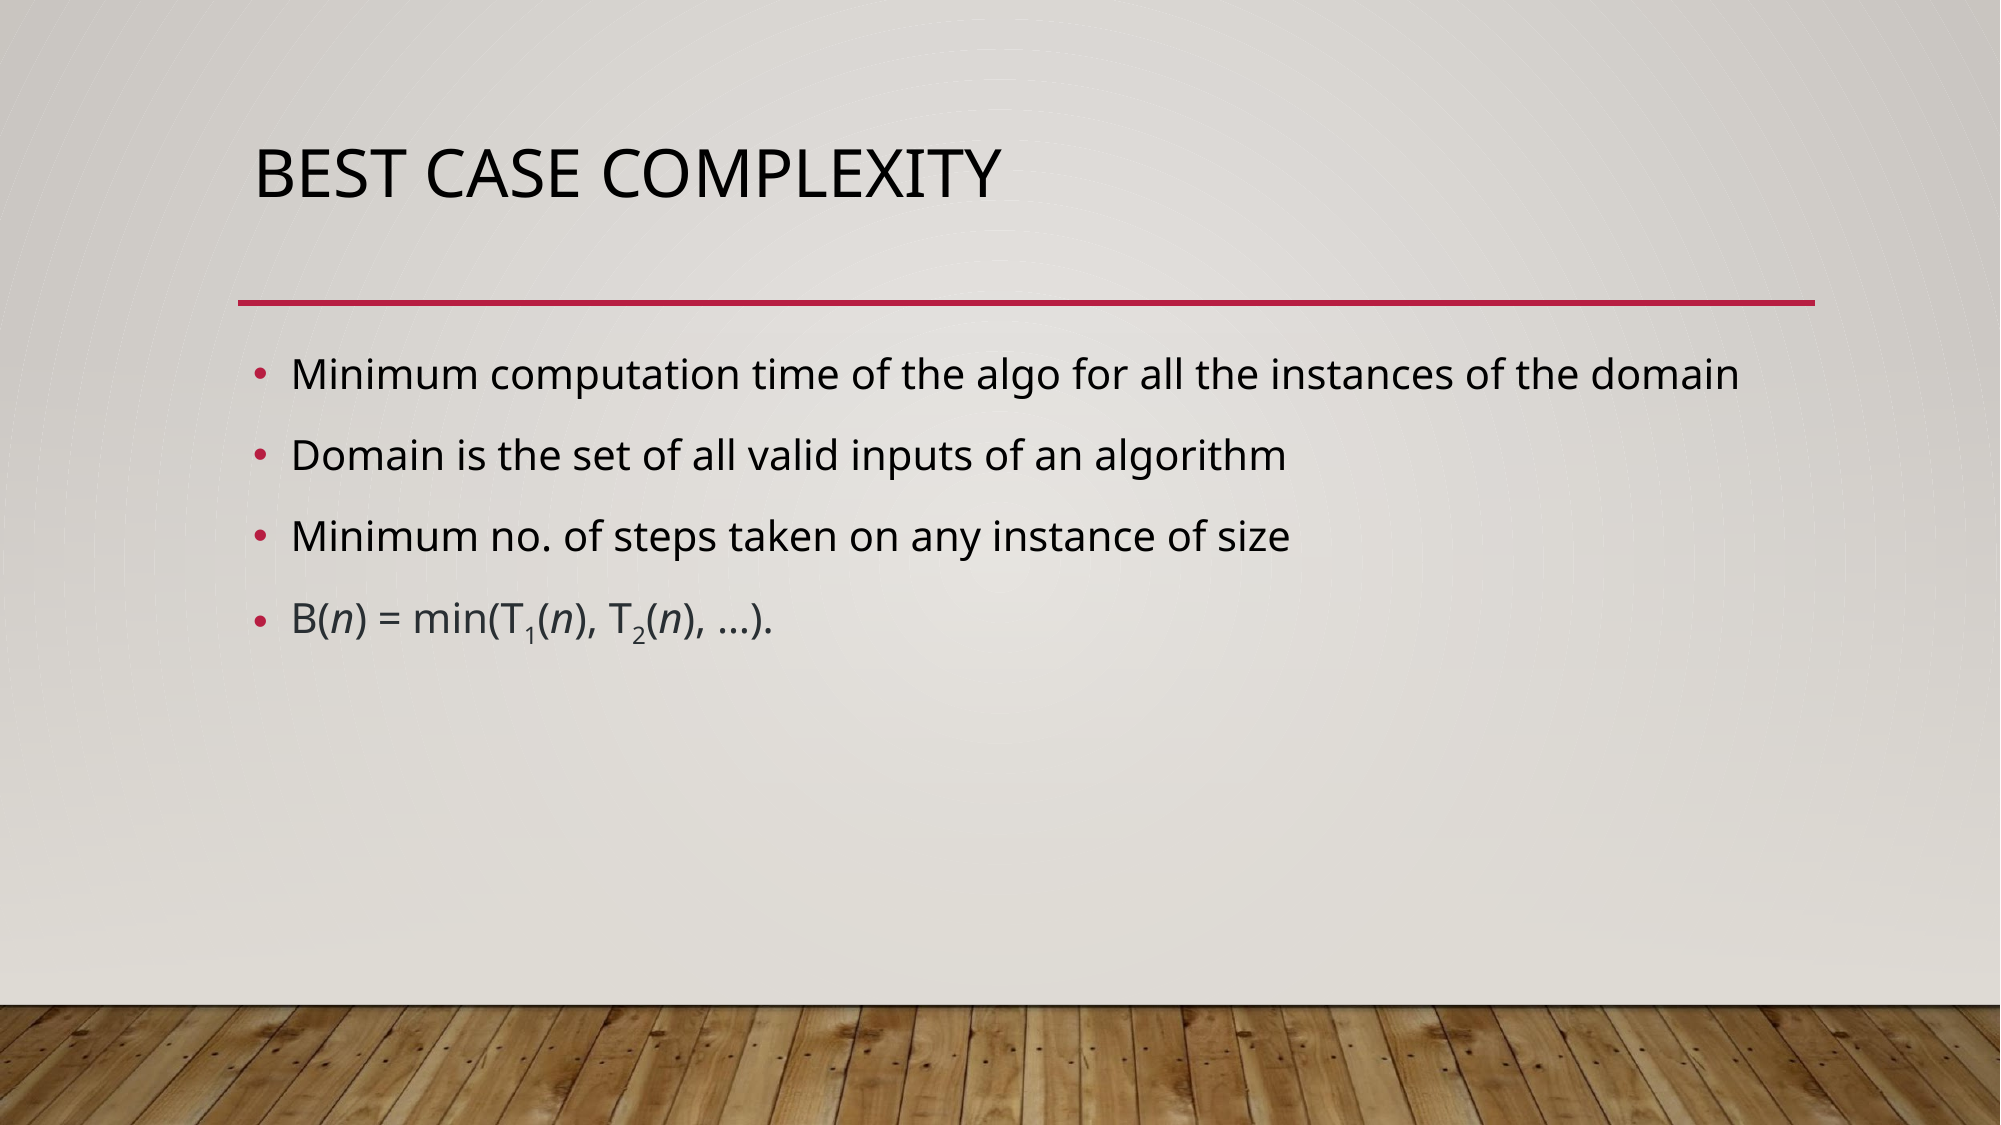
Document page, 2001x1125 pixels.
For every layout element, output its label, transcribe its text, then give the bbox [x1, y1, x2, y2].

picture [0, 1005, 2000, 1125]
title BEST CASE COMPLEXITY [238, 131, 1814, 305]
list Minimum computation time of the algo for all the instances of the domain Domain is the set of all valid inputs of an algorithm Minimum no. of steps taken on any instance of size B(n) = min(T1(n), T2(n), …). [238, 330, 1814, 897]
